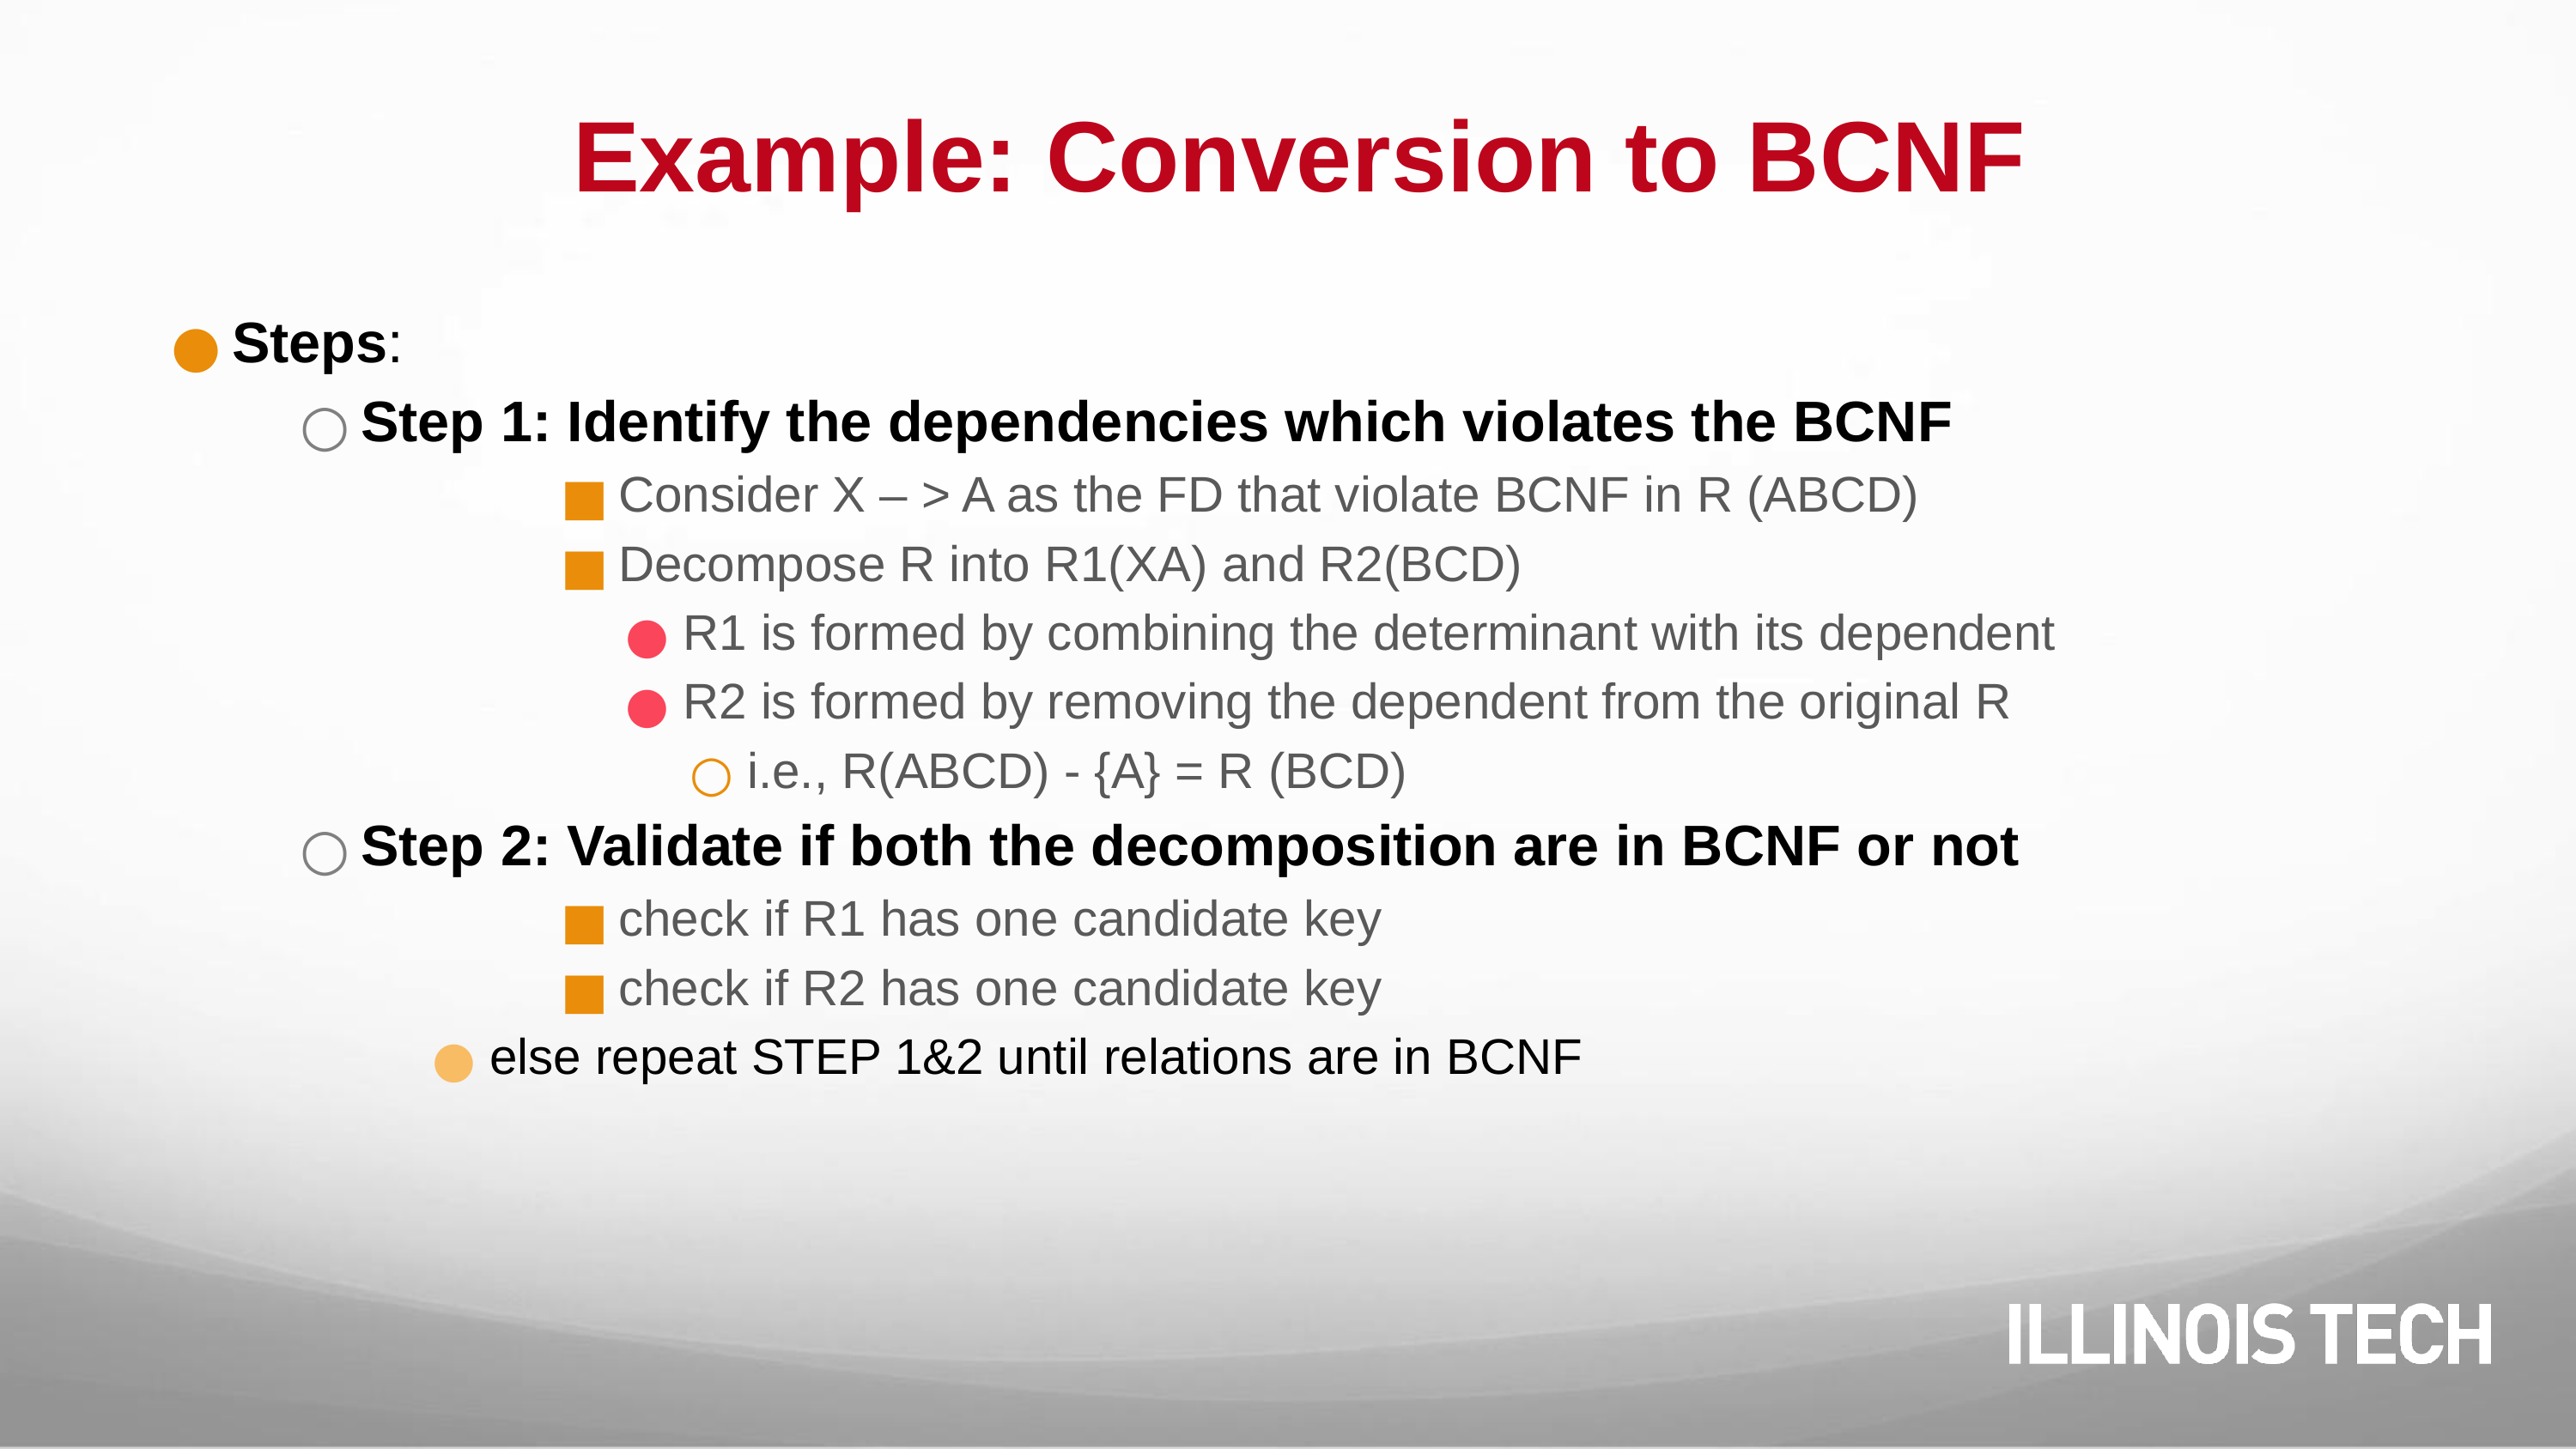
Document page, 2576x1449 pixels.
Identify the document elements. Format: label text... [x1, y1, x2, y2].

picture [0, 0, 2576, 1449]
title Example: Conversion to BCNF [167, 0, 2433, 219]
list Steps: Step 1: Identify the dependencies which violates the BCNF Consider X – > A as the FD that violate BCNF in R (ABCD) Decompose R into R1(XA) and R2(BCD) R1 is formed by combining the determinant with its dependent R2 is formed by removing the dependent from the original R i.e., R(ABCD) - {A} = R (BCD) Step 2: Validate if both the decomposition are in BCNF or not check if R1 has one candidate key check if R2 has one candidate key else repeat STEP 1&2 until relations are in BCNF [155, 288, 2216, 1259]
